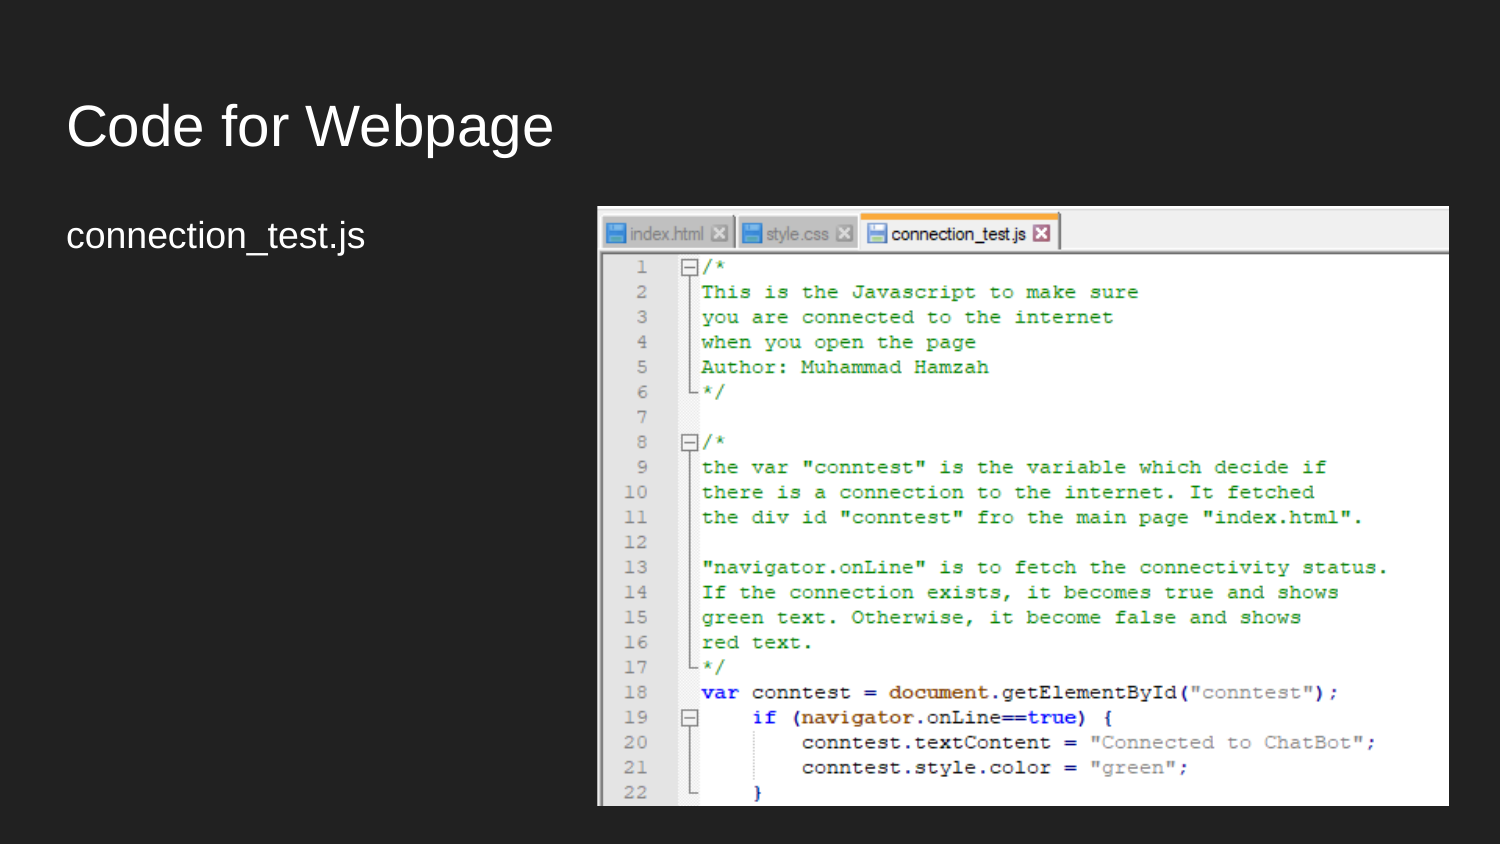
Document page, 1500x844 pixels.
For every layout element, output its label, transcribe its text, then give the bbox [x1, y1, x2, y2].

title Code for Webpage [51, 72, 1449, 167]
picture [596, 206, 1450, 806]
list connection_test.js [51, 189, 1449, 750]
